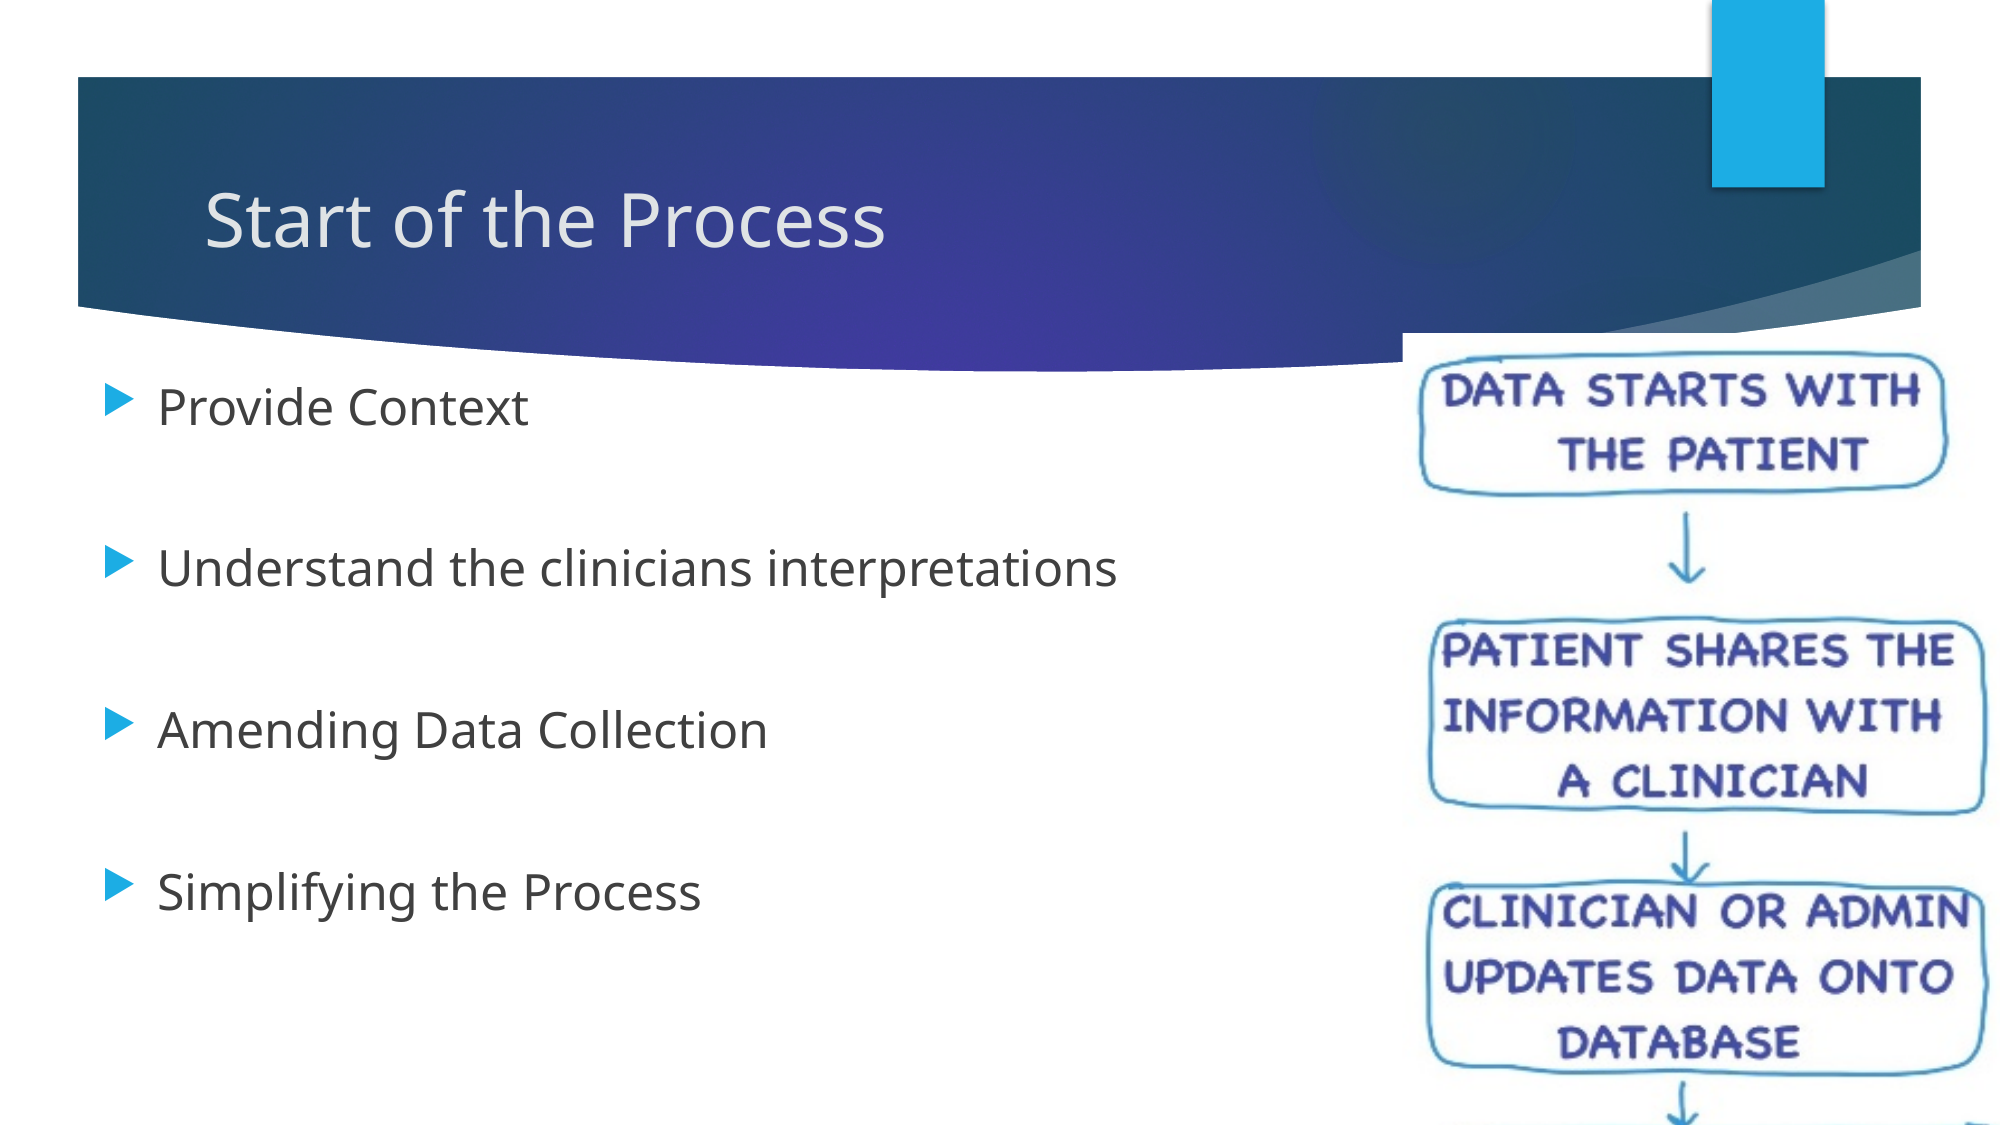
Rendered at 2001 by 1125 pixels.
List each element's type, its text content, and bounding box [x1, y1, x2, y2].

title Start of the Process [189, 159, 1627, 276]
list Provide Context Understand the clinicians interpretations Amending Data Collection Simplifying the Process [86, 367, 1198, 1099]
picture [1402, 333, 2000, 1125]
